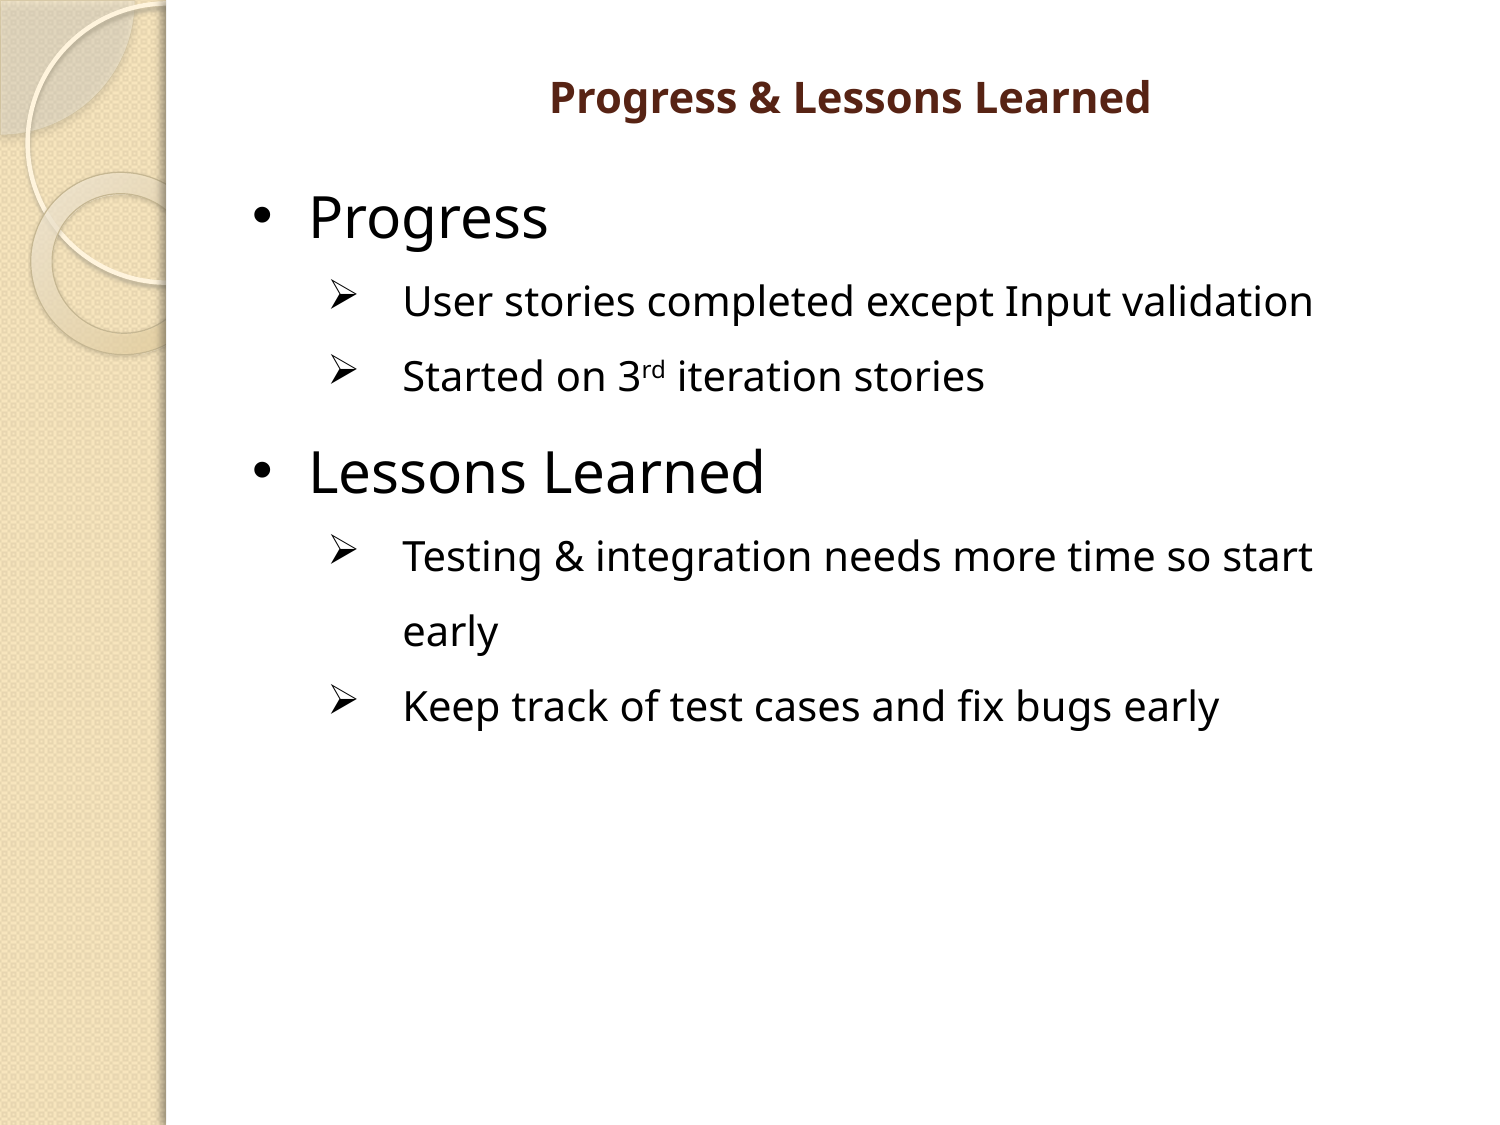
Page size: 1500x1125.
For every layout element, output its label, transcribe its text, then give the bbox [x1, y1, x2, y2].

title Progress & Lessons Learned [235, 0, 1466, 188]
text_box Progress User stories completed except Input validation Started on 3rd iteration stories Lessons Learned Testing & integration needs more time so start early Keep track of test cases and fix bugs early [237, 137, 1375, 738]
